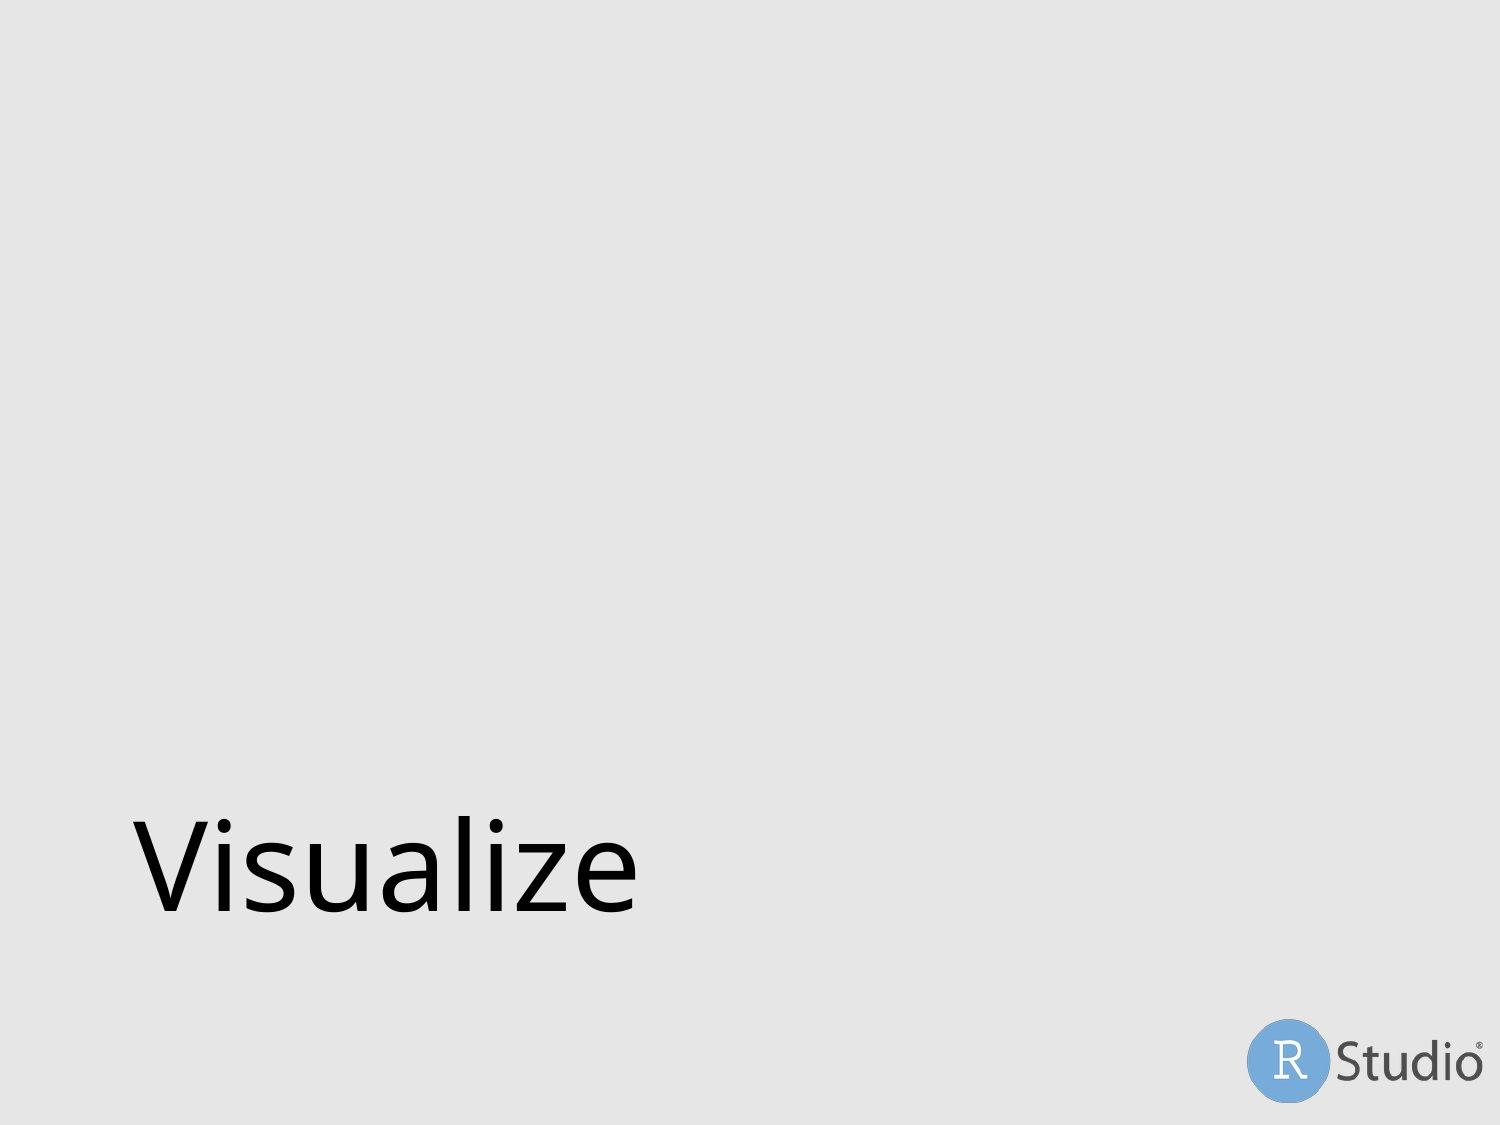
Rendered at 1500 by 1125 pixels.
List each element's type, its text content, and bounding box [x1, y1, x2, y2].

title Visualize [118, 722, 1394, 947]
picture [1246, 1019, 1483, 1103]
